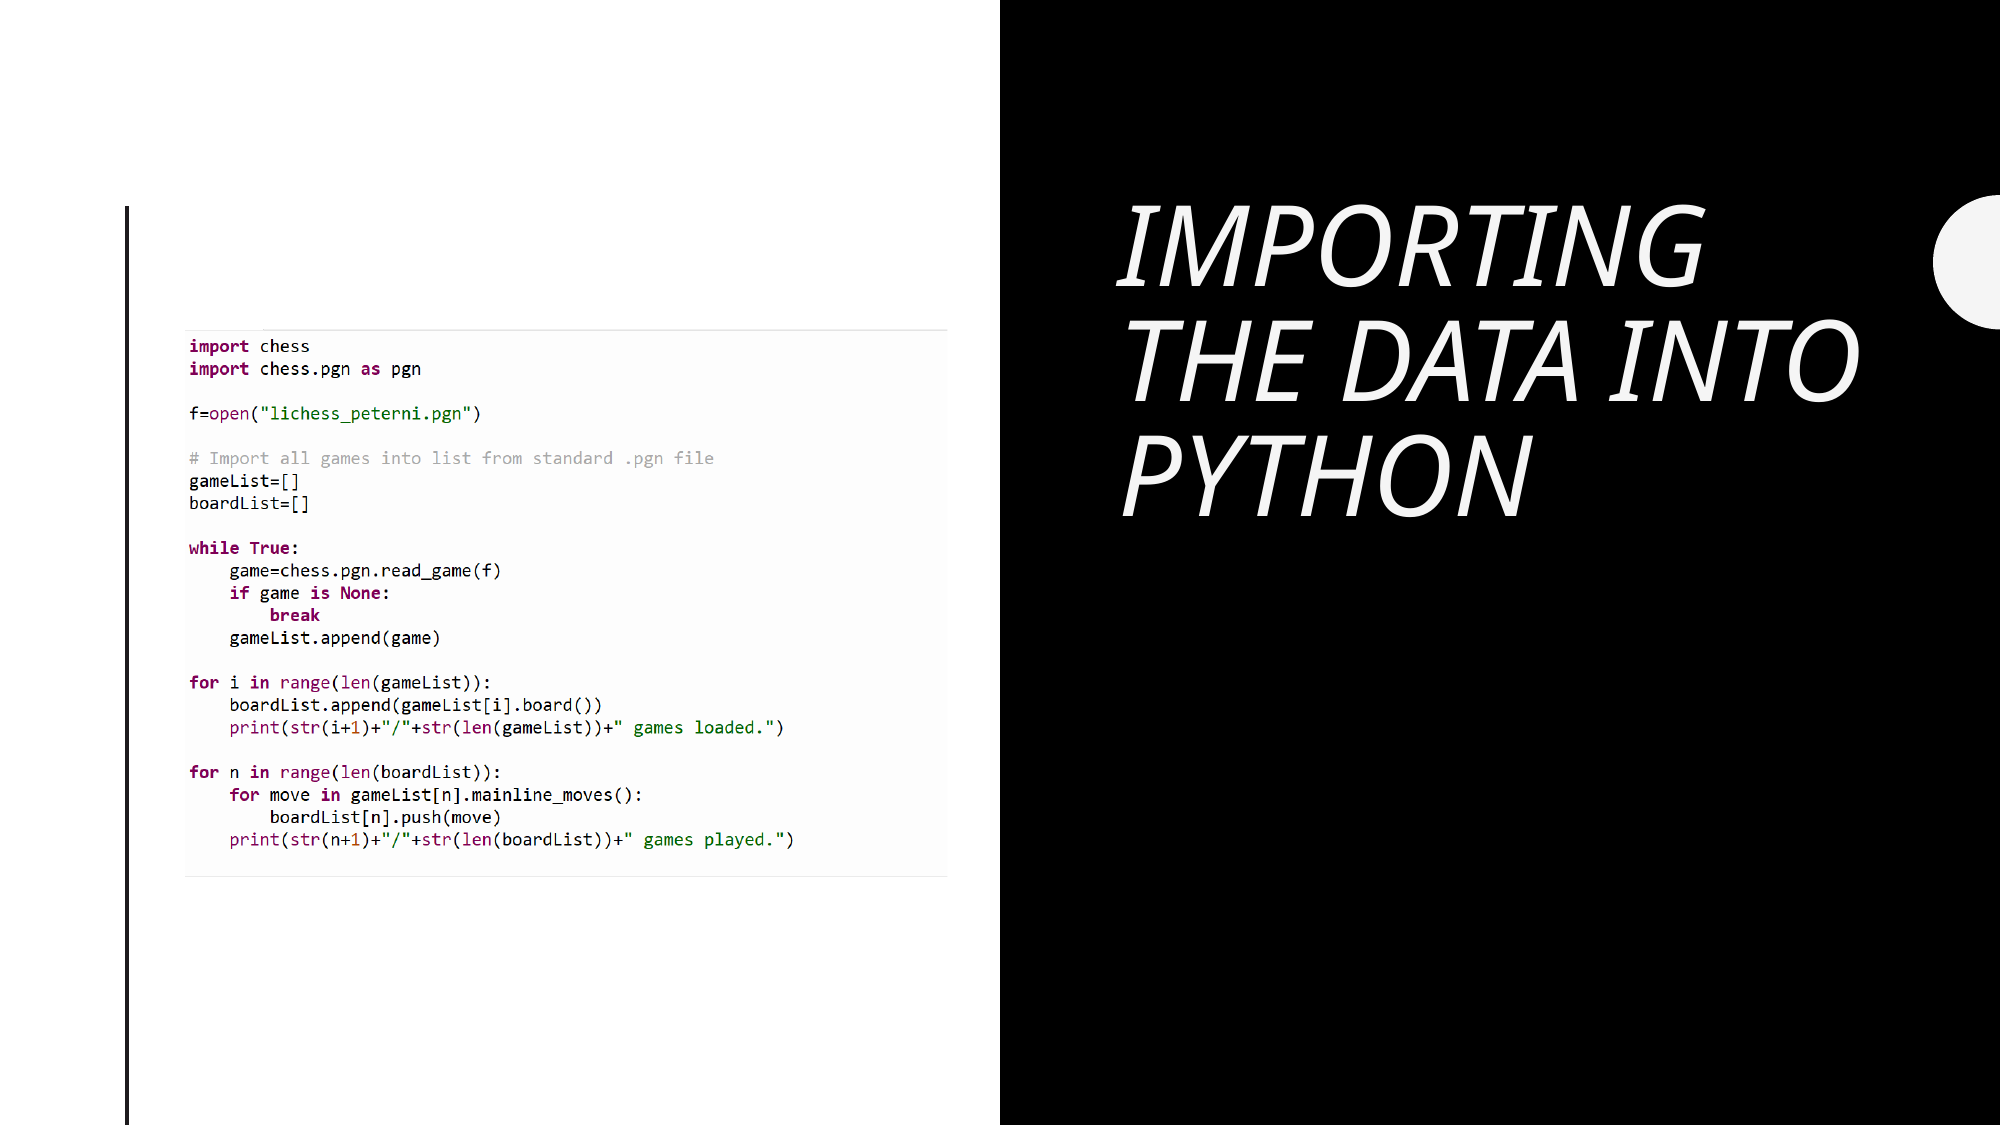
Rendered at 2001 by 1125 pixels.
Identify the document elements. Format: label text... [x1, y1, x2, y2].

text_box [1933, 195, 2000, 330]
title Importing the Data Into Python [1103, 187, 1893, 888]
text_box [1001, 0, 2000, 1125]
text_box [0, 0, 1001, 1125]
picture [185, 328, 948, 877]
